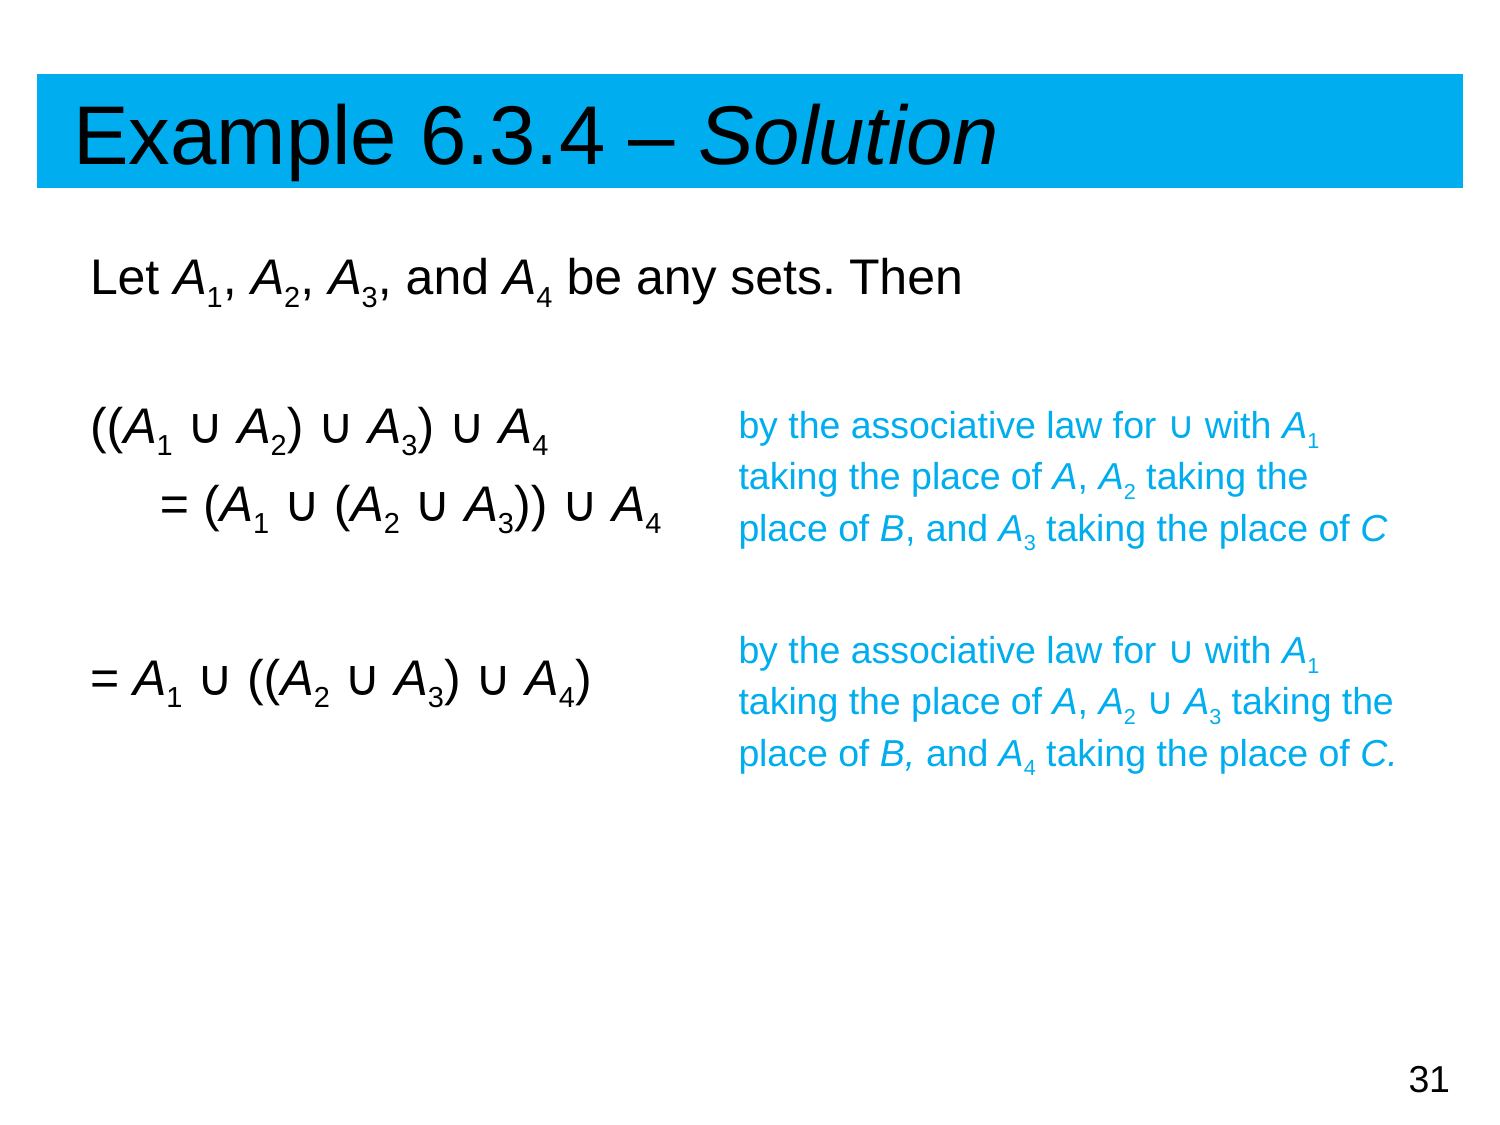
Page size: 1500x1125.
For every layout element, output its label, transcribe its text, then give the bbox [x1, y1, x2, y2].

list Let A1, A2, A3, and A4 be any sets. Then ((A1 ∪ A2) ∪ A3) ∪ A4 = (A1 ∪ (A2 ∪ A3)) ∪ A4 [75, 237, 1425, 563]
list = A1 ∪ ((A2 ∪ A3) ∪ A4) [75, 637, 723, 725]
list by the associative law for ∪ with A1 taking the place of A, A2 taking the place of B, and A3 taking the place of C [723, 393, 1425, 563]
list by the associative law for ∪ with A1 taking the place of A, A2 ∪ A3 taking the place of B, and A4 taking the place of C. [723, 618, 1425, 788]
title Example 6.3.4 – Solution [58, 37, 1408, 225]
